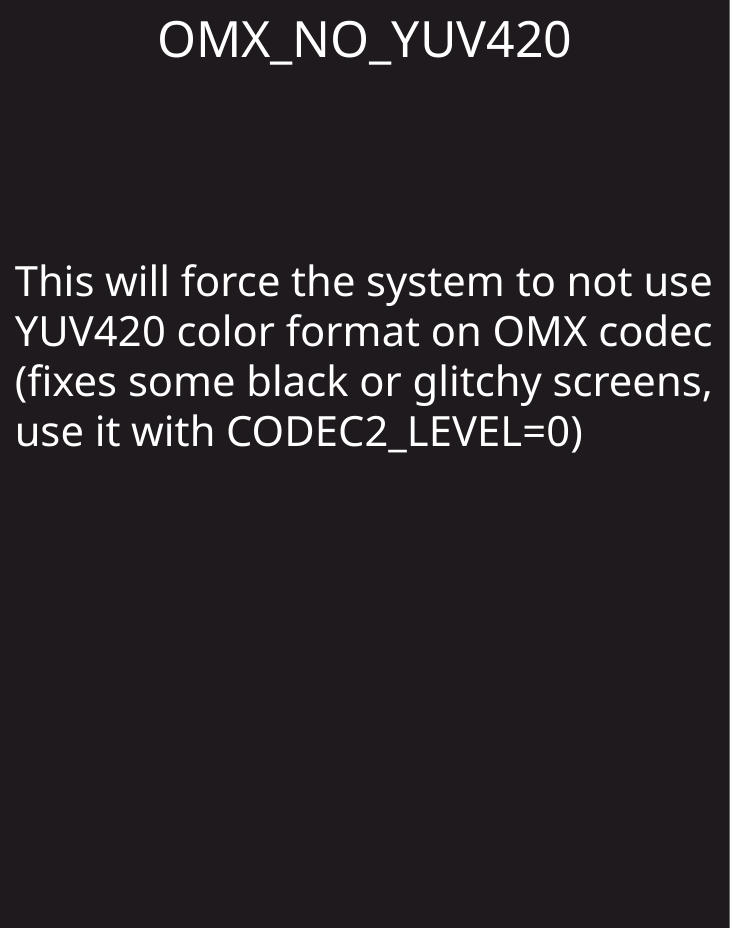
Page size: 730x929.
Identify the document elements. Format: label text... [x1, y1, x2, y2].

text_box This will force the system to not use YUV420 color format on OMX codec (fixes some black or glitchy screens, use it with CODEC2_LEVEL=0) [0, 246, 730, 462]
text_box OMX_NO_YUV420 [0, 0, 730, 75]
